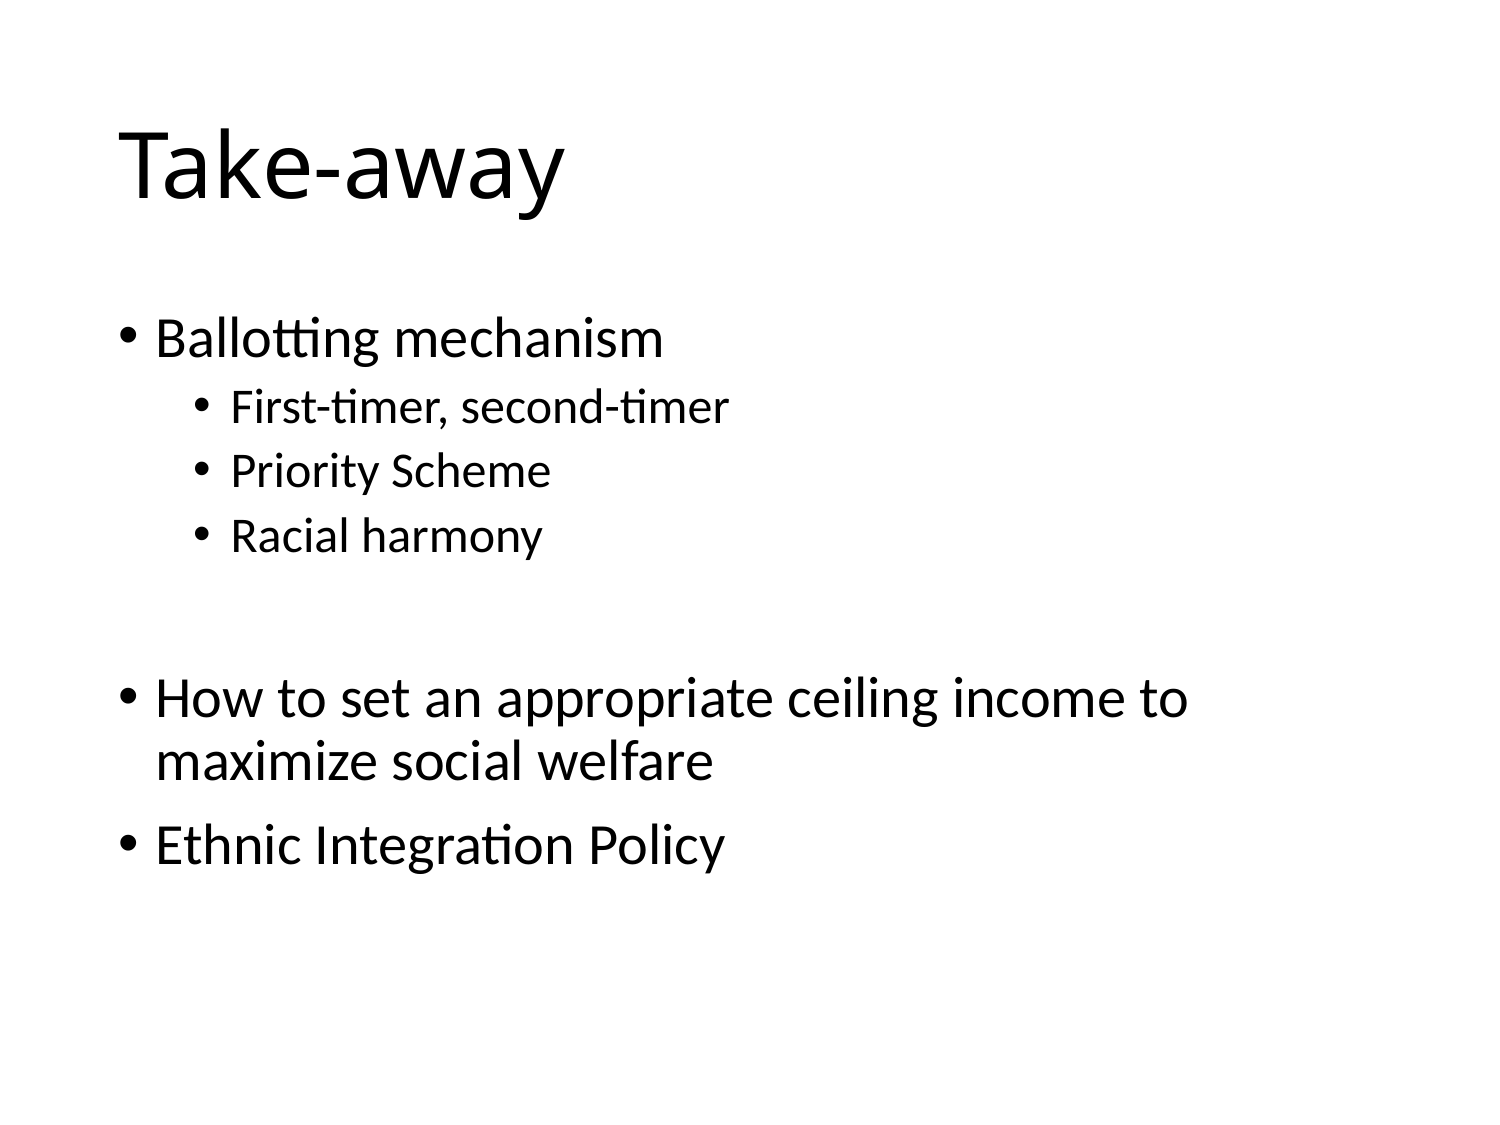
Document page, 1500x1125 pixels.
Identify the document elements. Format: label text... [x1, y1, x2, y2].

list Ballotting mechanism First-timer, second-timer Priority Scheme Racial harmony How to set an appropriate ceiling income to maximize social welfare Ethnic Integration Policy [103, 299, 1397, 1014]
title Take-away [103, 59, 1397, 278]
